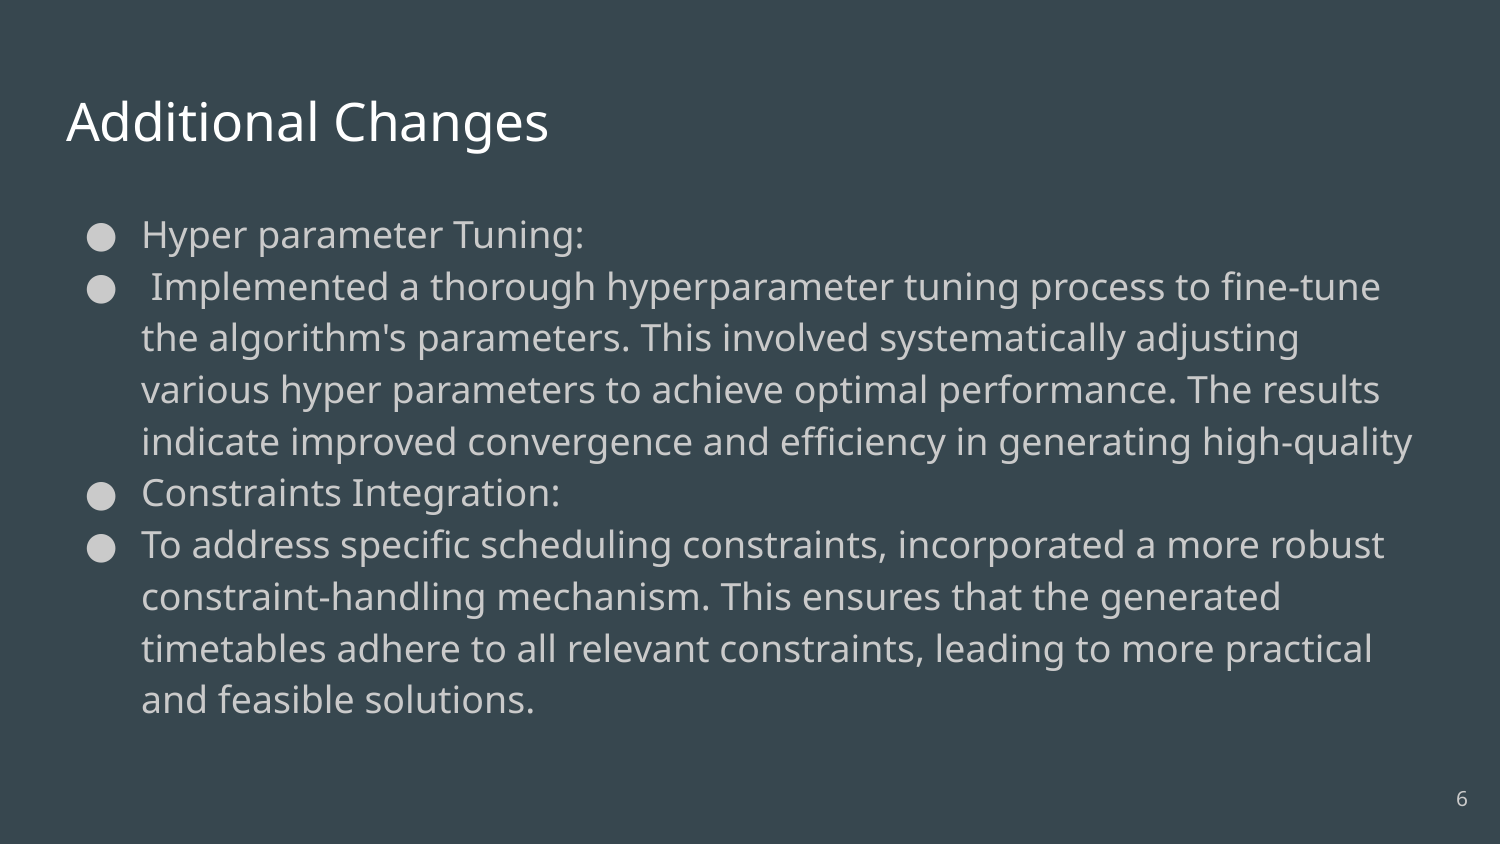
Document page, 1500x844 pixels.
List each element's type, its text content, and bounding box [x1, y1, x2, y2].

title Additional Changes [51, 72, 1449, 167]
list Hyper parameter Tuning: Implemented a thorough hyperparameter tuning process to fine-tune the algorithm's parameters. This involved systematically adjusting various hyper parameters to achieve optimal performance. The results indicate improved convergence and efficiency in generating high-quality Constraints Integration: To address specific scheduling constraints, incorporated a more robust constraint-handling mechanism. This ensures that the generated timetables adhere to all relevant constraints, leading to more practical and feasible solutions. [51, 189, 1449, 750]
slide_number 6 [1392, 767, 1483, 833]
